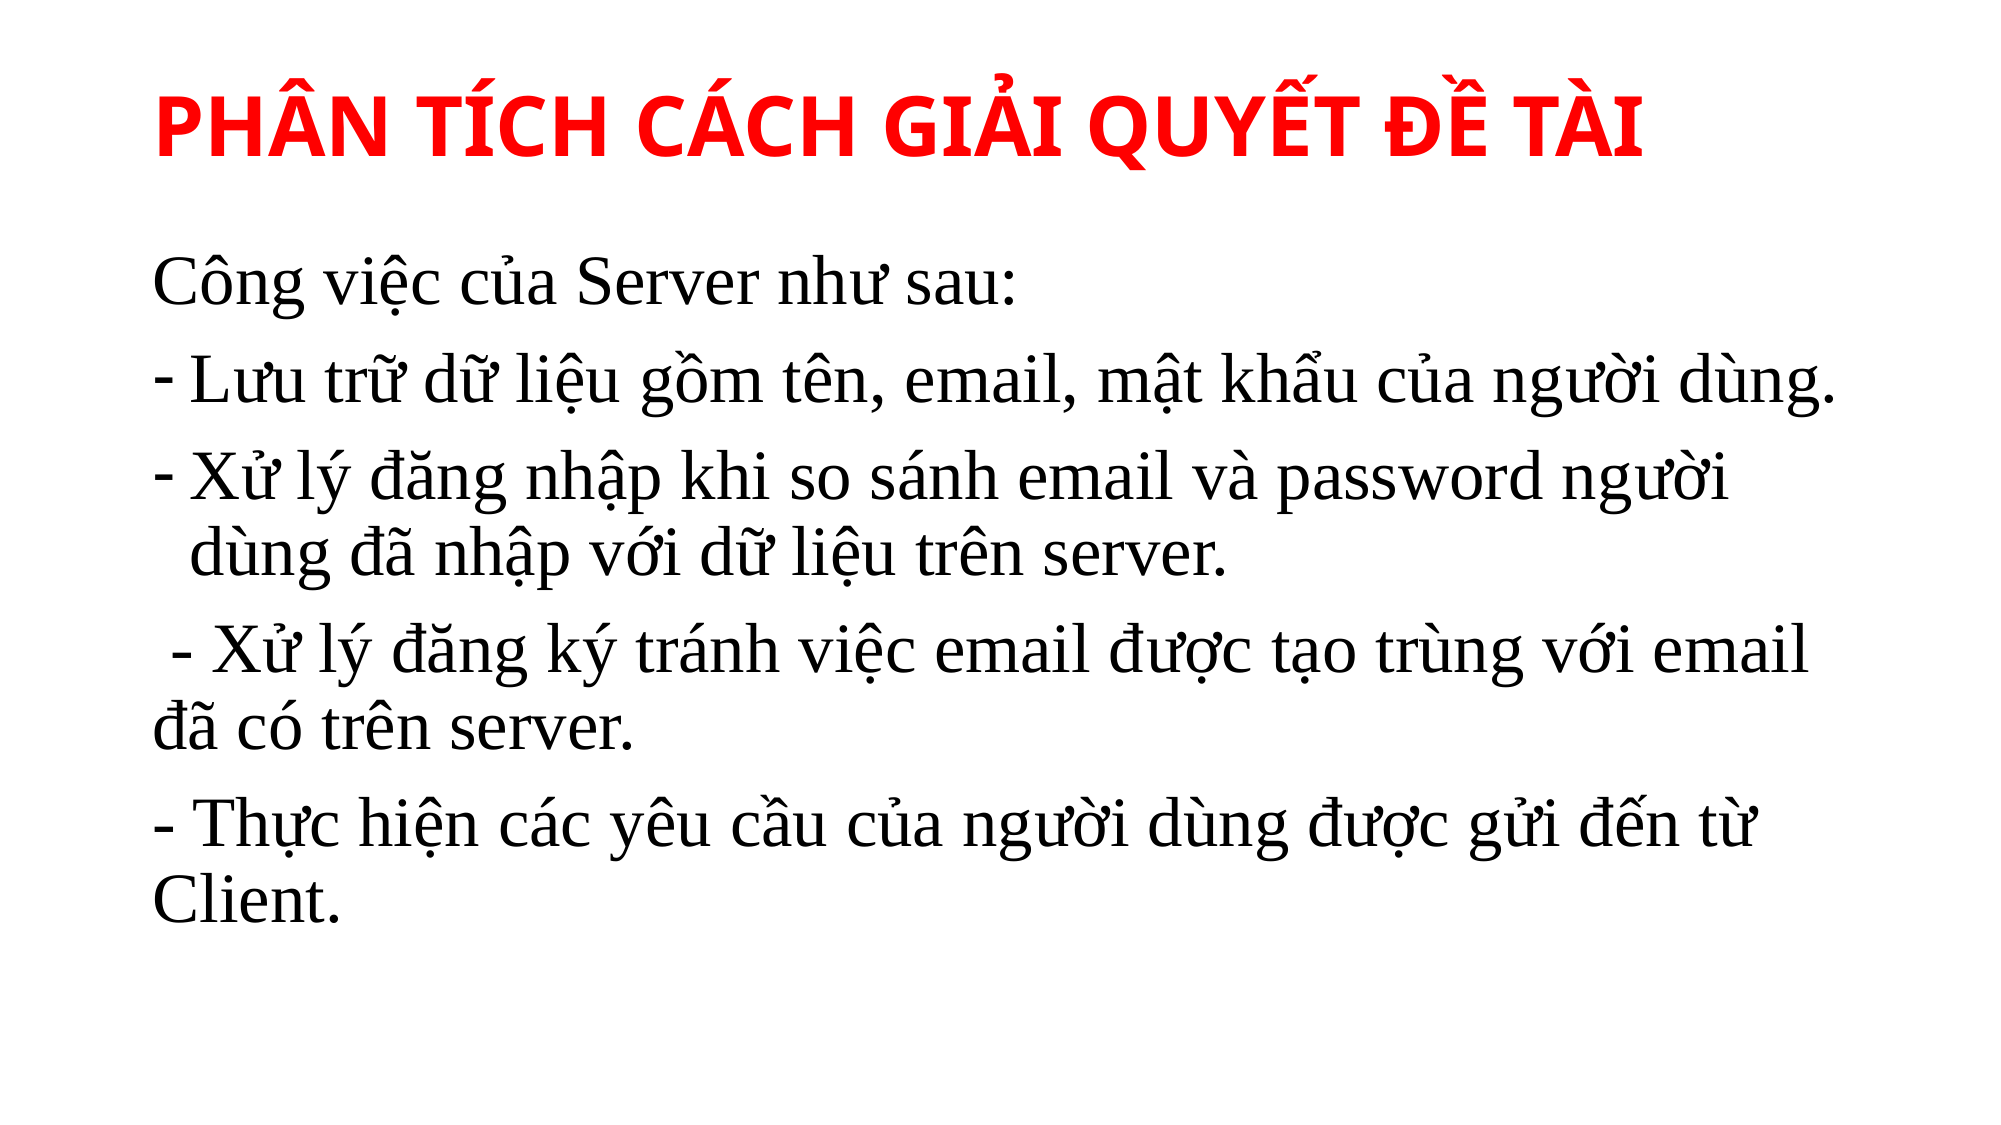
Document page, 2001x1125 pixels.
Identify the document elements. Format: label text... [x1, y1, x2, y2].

title PHÂN TÍCH CÁCH GIẢI QUYẾT ĐỀ TÀI [137, 52, 1863, 207]
list Công việc của Server như sau: Lưu trữ dữ liệu gồm tên, email, mật khẩu của người dùng. Xử lý đăng nhập khi so sánh email và password người dùng đã nhập với dữ liệu trên server. - Xử lý đăng ký tránh việc email được tạo trùng với email đã có trên server. - Thực hiện các yêu cầu của người dùng được gửi đến từ Client. [137, 236, 1863, 1014]
